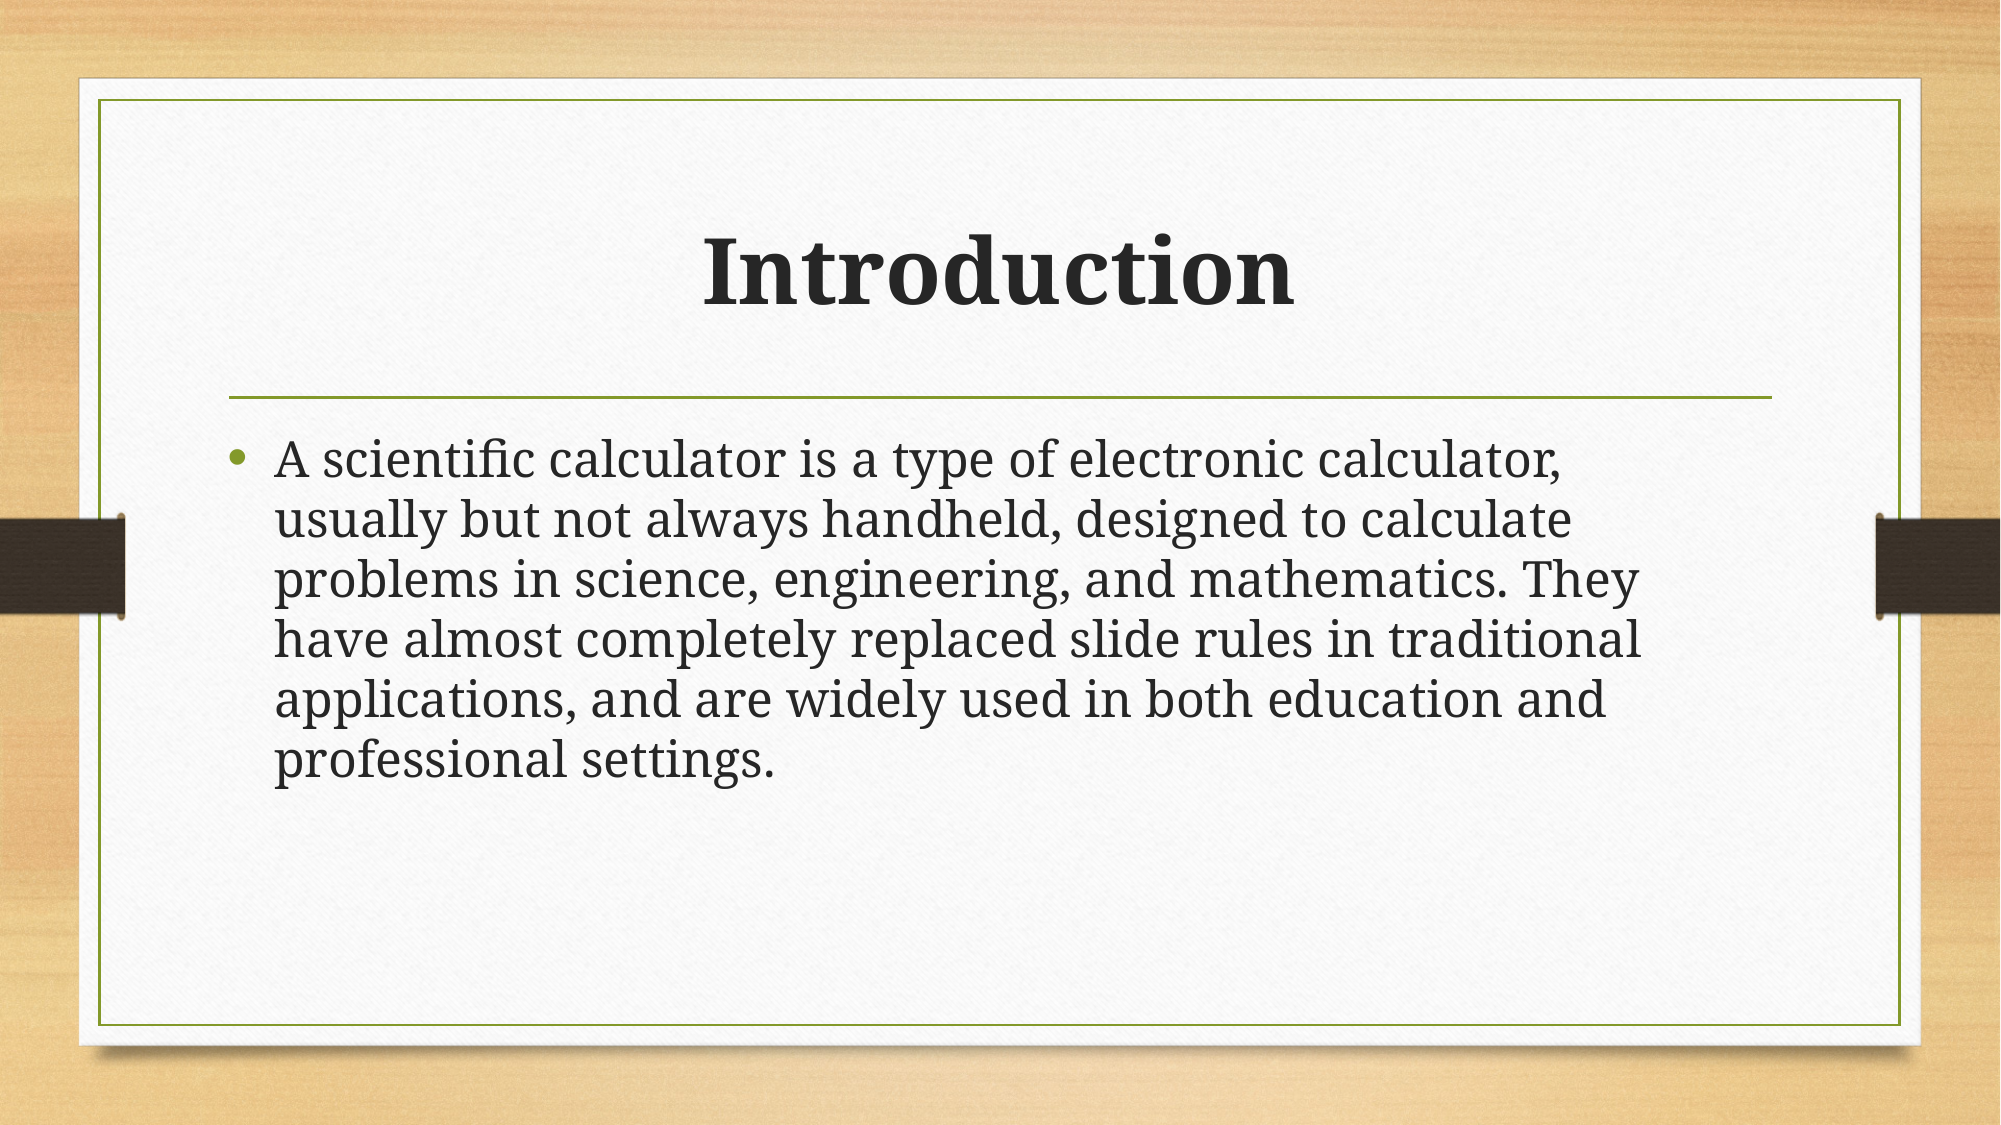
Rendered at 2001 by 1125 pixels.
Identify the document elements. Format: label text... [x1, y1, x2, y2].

title Introduction [212, 161, 1788, 375]
picture [0, 0, 2001, 1125]
list A scientific calculator is a type of electronic calculator, usually but not always handheld, designed to calculate problems in science, engineering, and mathematics. They have almost completely replaced slide rules in traditional applications, and are widely used in both education and professional settings. [212, 419, 1682, 964]
